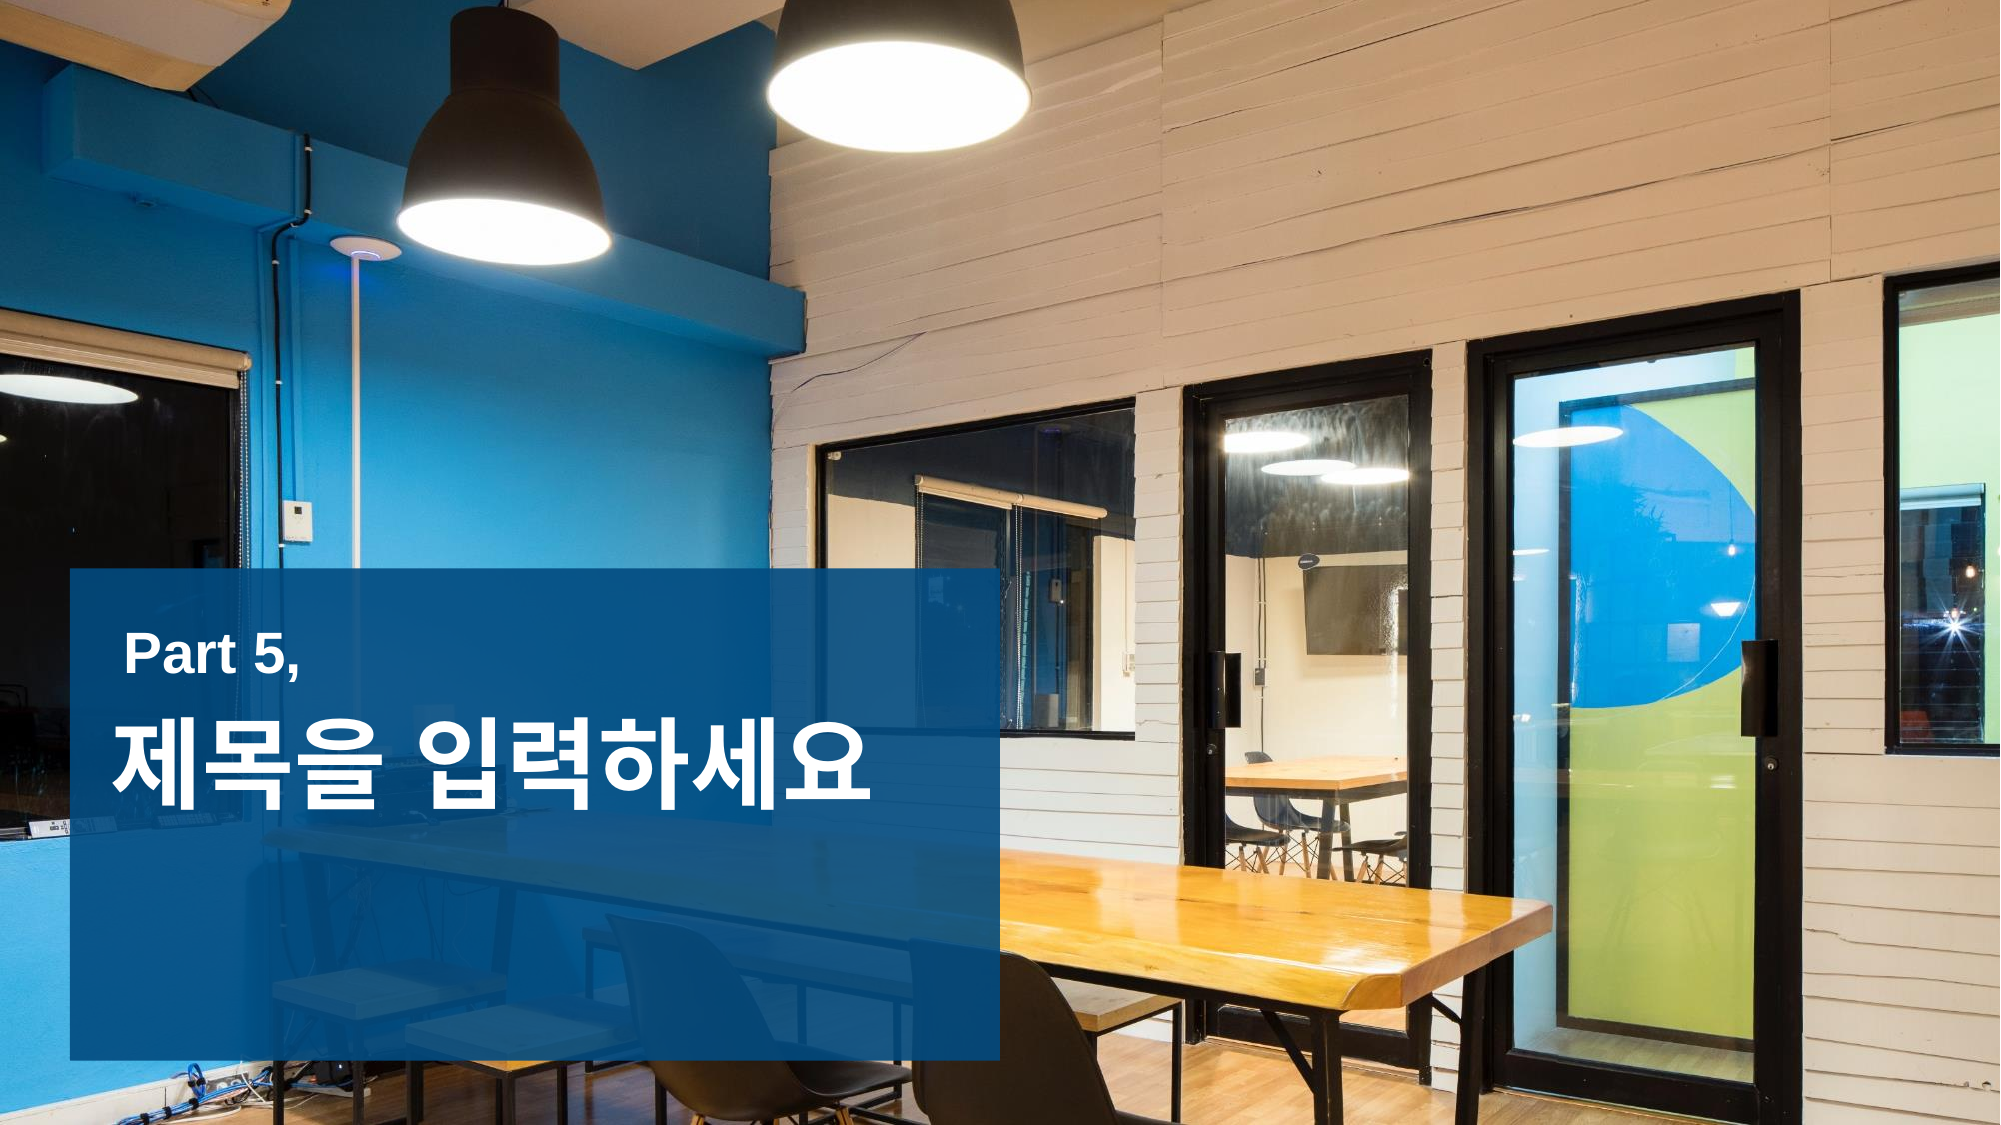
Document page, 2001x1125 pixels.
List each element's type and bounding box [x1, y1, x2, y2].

text_box [69, 568, 1000, 1061]
picture [0, 0, 2000, 1125]
picture [155, 188, 164, 193]
